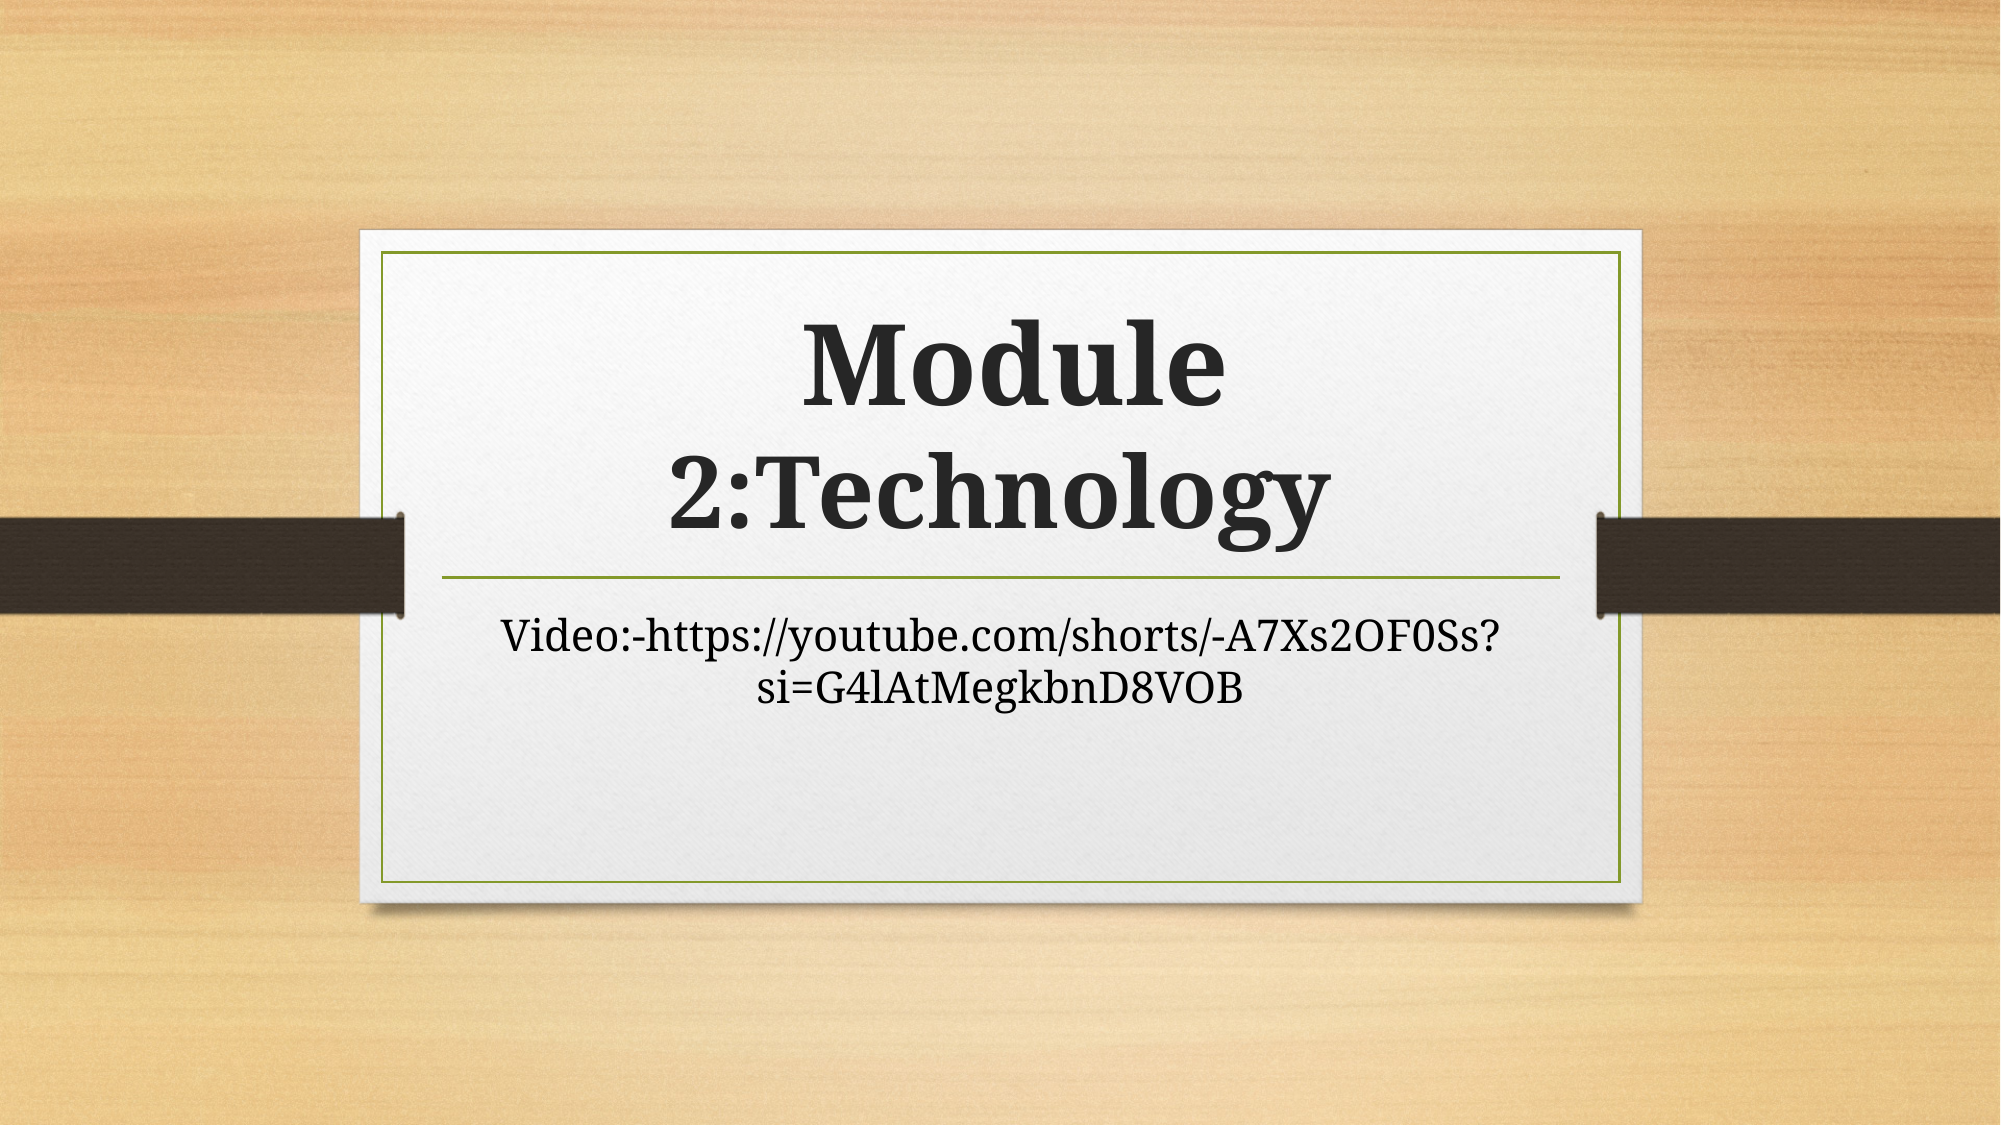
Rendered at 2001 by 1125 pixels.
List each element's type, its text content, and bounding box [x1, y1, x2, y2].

subtitle Video:-https://youtube.com/shorts/-A7Xs2OF0Ss?si=G4lAtMegkbnD8VOB [441, 600, 1560, 817]
title Module 2:Technology [441, 306, 1560, 556]
picture [0, 0, 2001, 1125]
